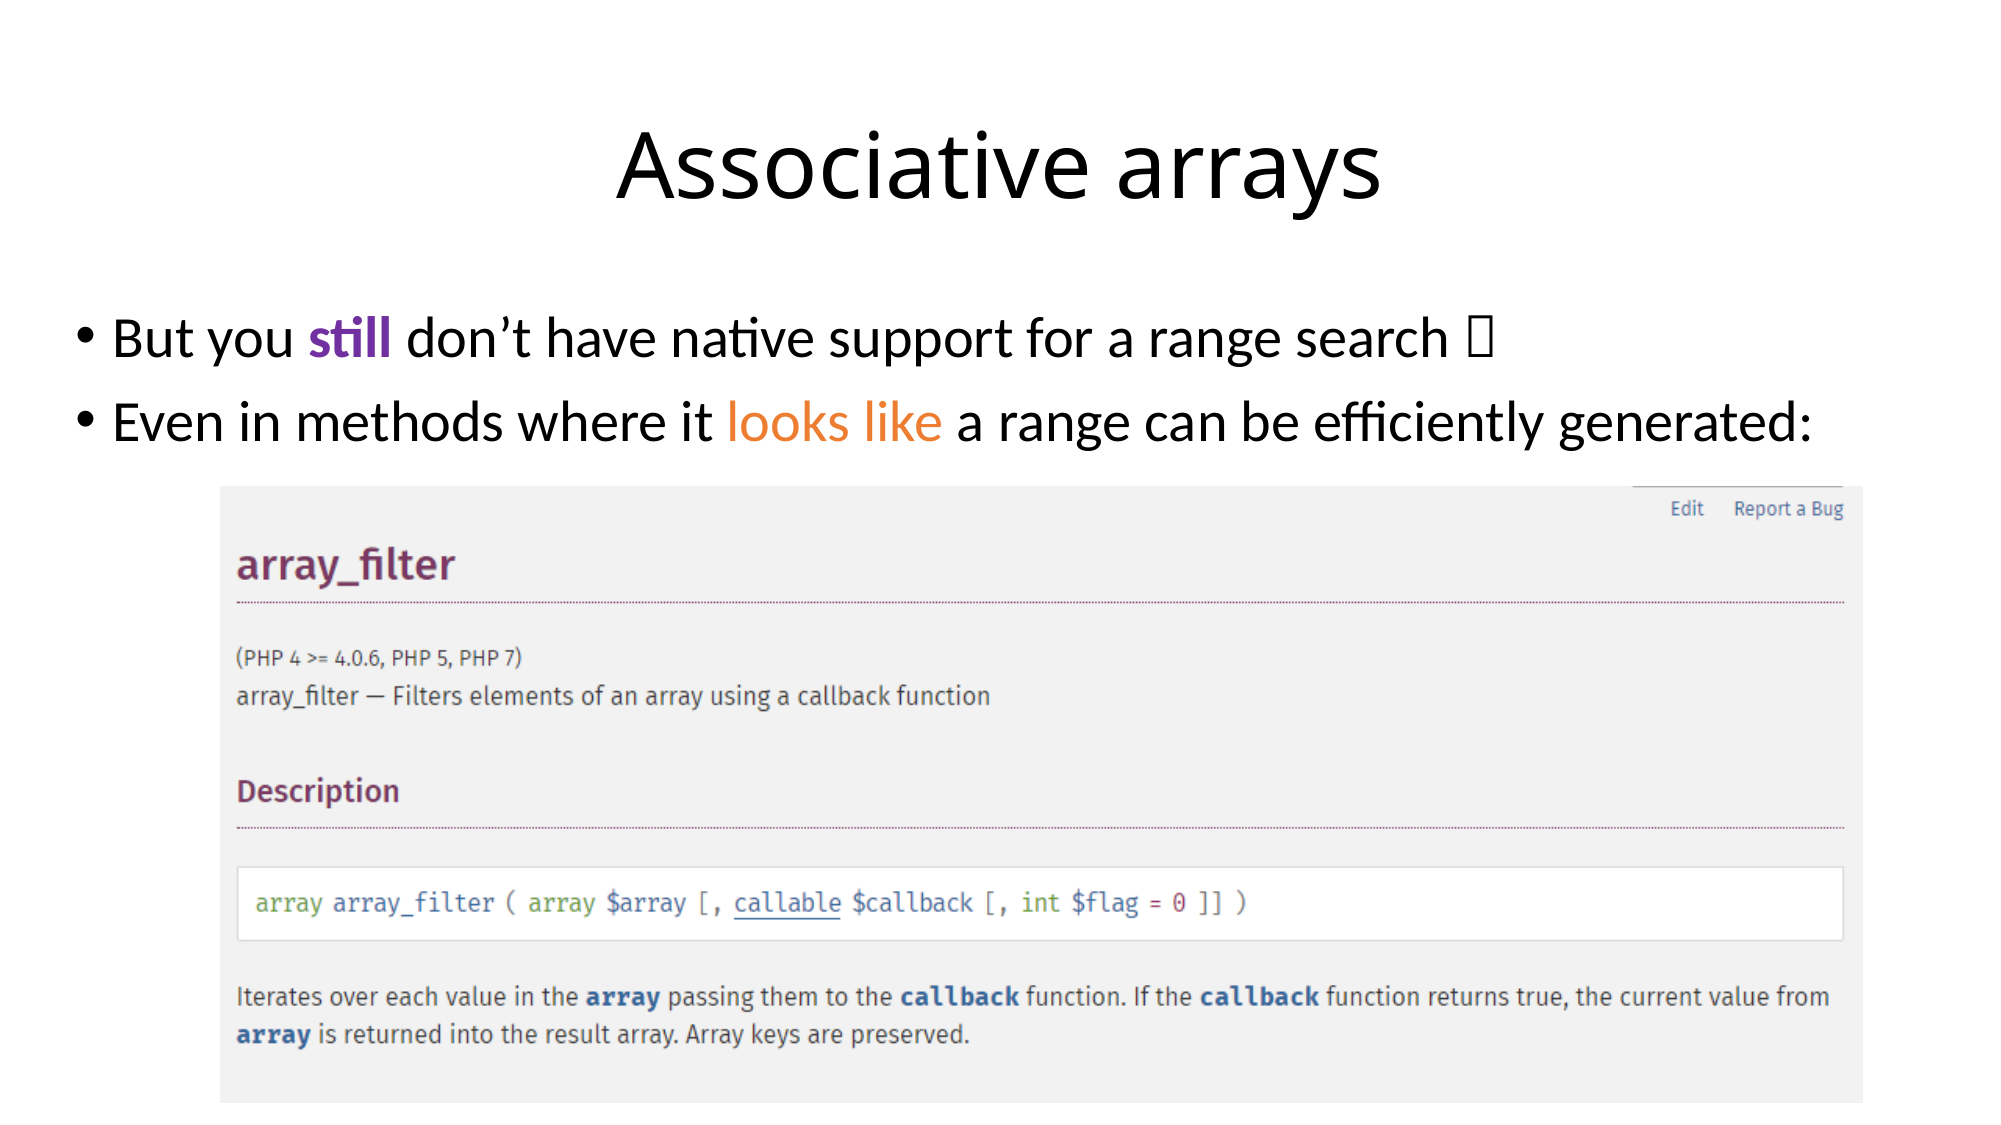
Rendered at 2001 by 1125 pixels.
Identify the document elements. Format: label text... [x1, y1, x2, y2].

title Associative arrays [137, 59, 1863, 278]
list But you still don’t have native support for a range search  Even in methods where it looks like a range can be efficiently generated: [60, 299, 1972, 1014]
picture [220, 486, 1863, 1103]
